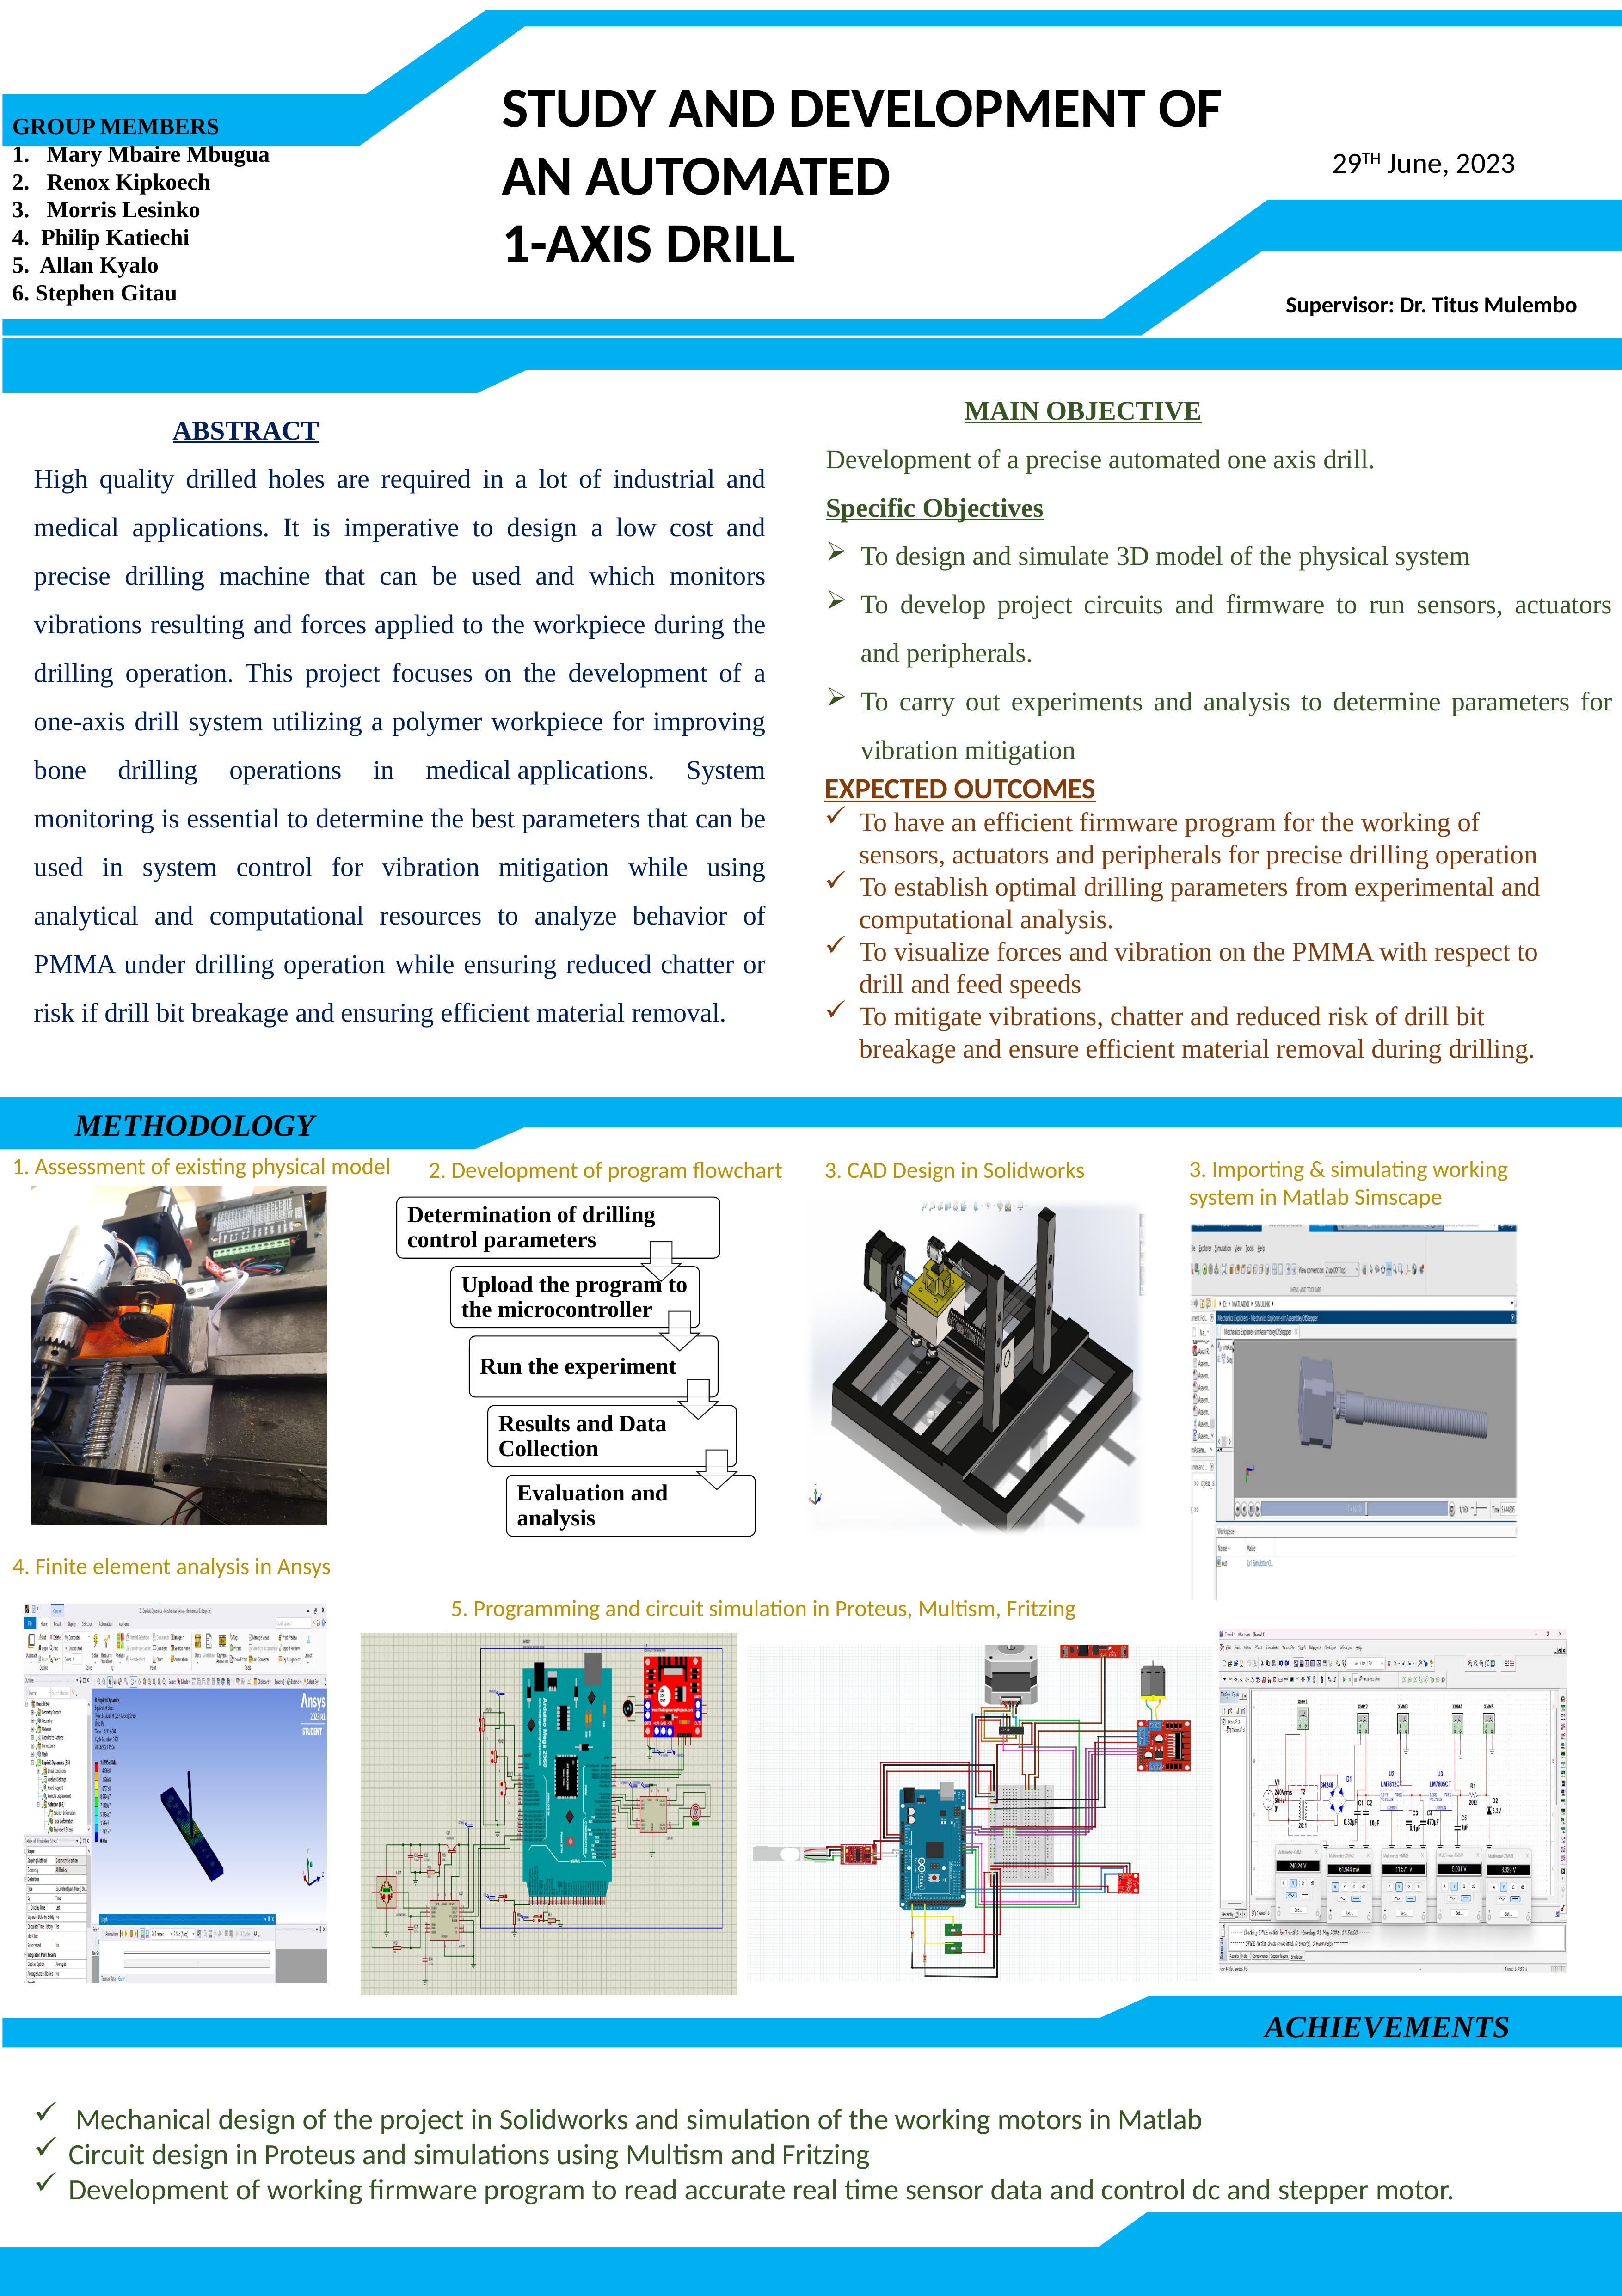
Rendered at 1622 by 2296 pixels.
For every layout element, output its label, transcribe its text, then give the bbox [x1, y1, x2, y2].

picture [1190, 1224, 1518, 1602]
text_box EXPECTED OUTCOMES To have an efficient firmware program for the working of sensors, actuators and peripherals for precise drilling operation To establish optimal drilling parameters from experimental and computational analysis. To visualize forces and vibration on the PMMA with respect to drill and feed speeds To mitigate vibrations, chatter and reduced risk of drill bit breakage and ensure efficient material removal during drilling. [817, 765, 1564, 1102]
picture [361, 1633, 737, 1996]
text_box 1. Assessment of existing physical model [5, 1148, 414, 1182]
picture [748, 1645, 1214, 1982]
text_box [2, 199, 1622, 336]
text_box ABSTRACT High quality drilled holes are required in a lot of industrial and medical applications. It is imperative to design a low cost and precise drilling machine that can be used and which monitors vibrations resulting and forces applied to the workpiece during the drilling operation. This project focuses on the development of a one-axis drill system utilizing a polymer workpiece for improving bone drilling operations in medical applications. System monitoring is essential to determine the best parameters that can be used in system control for vibration mitigation while using analytical and computational resources to analyze behavior of PMMA under drilling operation while ensuring reduced chatter or risk if drill bit breakage and ensuring efficient material removal. [27, 393, 773, 1031]
text_box Supervisor: Dr. Titus Mulembo [1279, 286, 1601, 321]
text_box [413, 1197, 737, 1537]
text_box [2, 1996, 1622, 2048]
text_box [2, 10, 1622, 146]
text_box 29TH June, 2023 [1325, 140, 1622, 183]
text_box ACHIEVEMENTS [1258, 2003, 1517, 2047]
text_box [2, 338, 1622, 393]
text_box MAIN OBJECTIVE Development of a precise automated one axis drill. Specific Objectives To design and simulate 3D model of the physical system To develop project circuits and firmware to run sensors, actuators and peripherals. To carry out experiments and analysis to determine parameters for vibration mitigation [819, 373, 1620, 962]
text_box STUDY AND DEVELOPMENT OF AN AUTOMATED 1-AXIS DRILL [495, 67, 1274, 277]
text_box [0, 2212, 1622, 2296]
picture [1219, 1629, 1567, 1973]
picture [23, 1604, 327, 1983]
text_box 2. Development of program flowchart [422, 1151, 818, 1186]
text_box 4. Finite element analysis in Ansys [6, 1548, 402, 1582]
text_box 3. Importing & simulating working system in Matlab Simscape [1182, 1150, 1579, 1213]
text_box METHODOLOGY [68, 1101, 322, 1145]
text_box [0, 1097, 1622, 1150]
text_box 5. Programming and circuit simulation in Proteus, Multism, Fritzing [444, 1589, 1219, 1624]
text_box GROUP MEMBERS Mary Mbaire Mbugua Renox Kipkoech Morris Lesinko 4. Philip Katiechi 5. Allan Kyalo 6. Stephen Gitau [5, 107, 349, 309]
text_box 3. CAD Design in Solidworks [818, 1151, 1182, 1186]
picture [803, 1197, 1147, 1537]
text_box Mechanical design of the project in Solidworks and simulation of the working motors in Matlab Circuit design in Proteus and simulations using Multism and Fritzing Development of working firmware program to read accurate real time sensor data and control dc and stepper motor. [27, 2096, 1622, 2245]
picture [31, 1186, 327, 1525]
